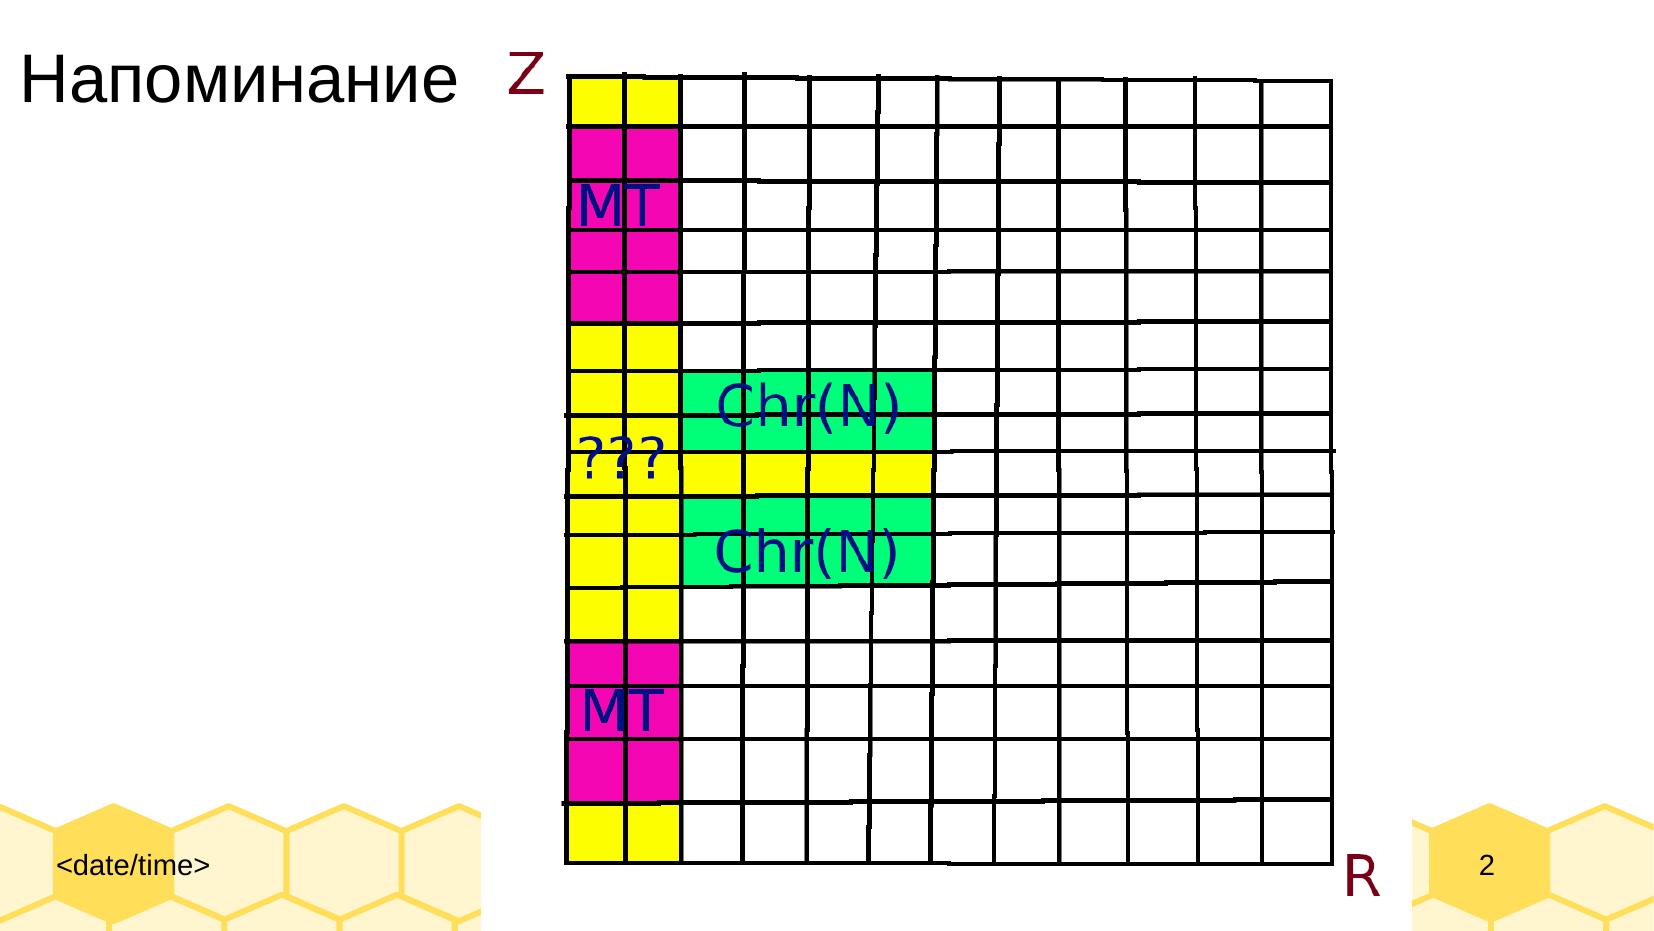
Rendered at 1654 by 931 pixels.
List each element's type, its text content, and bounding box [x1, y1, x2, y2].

text_box Напоминание [0, 0, 478, 151]
picture [480, 0, 1412, 931]
